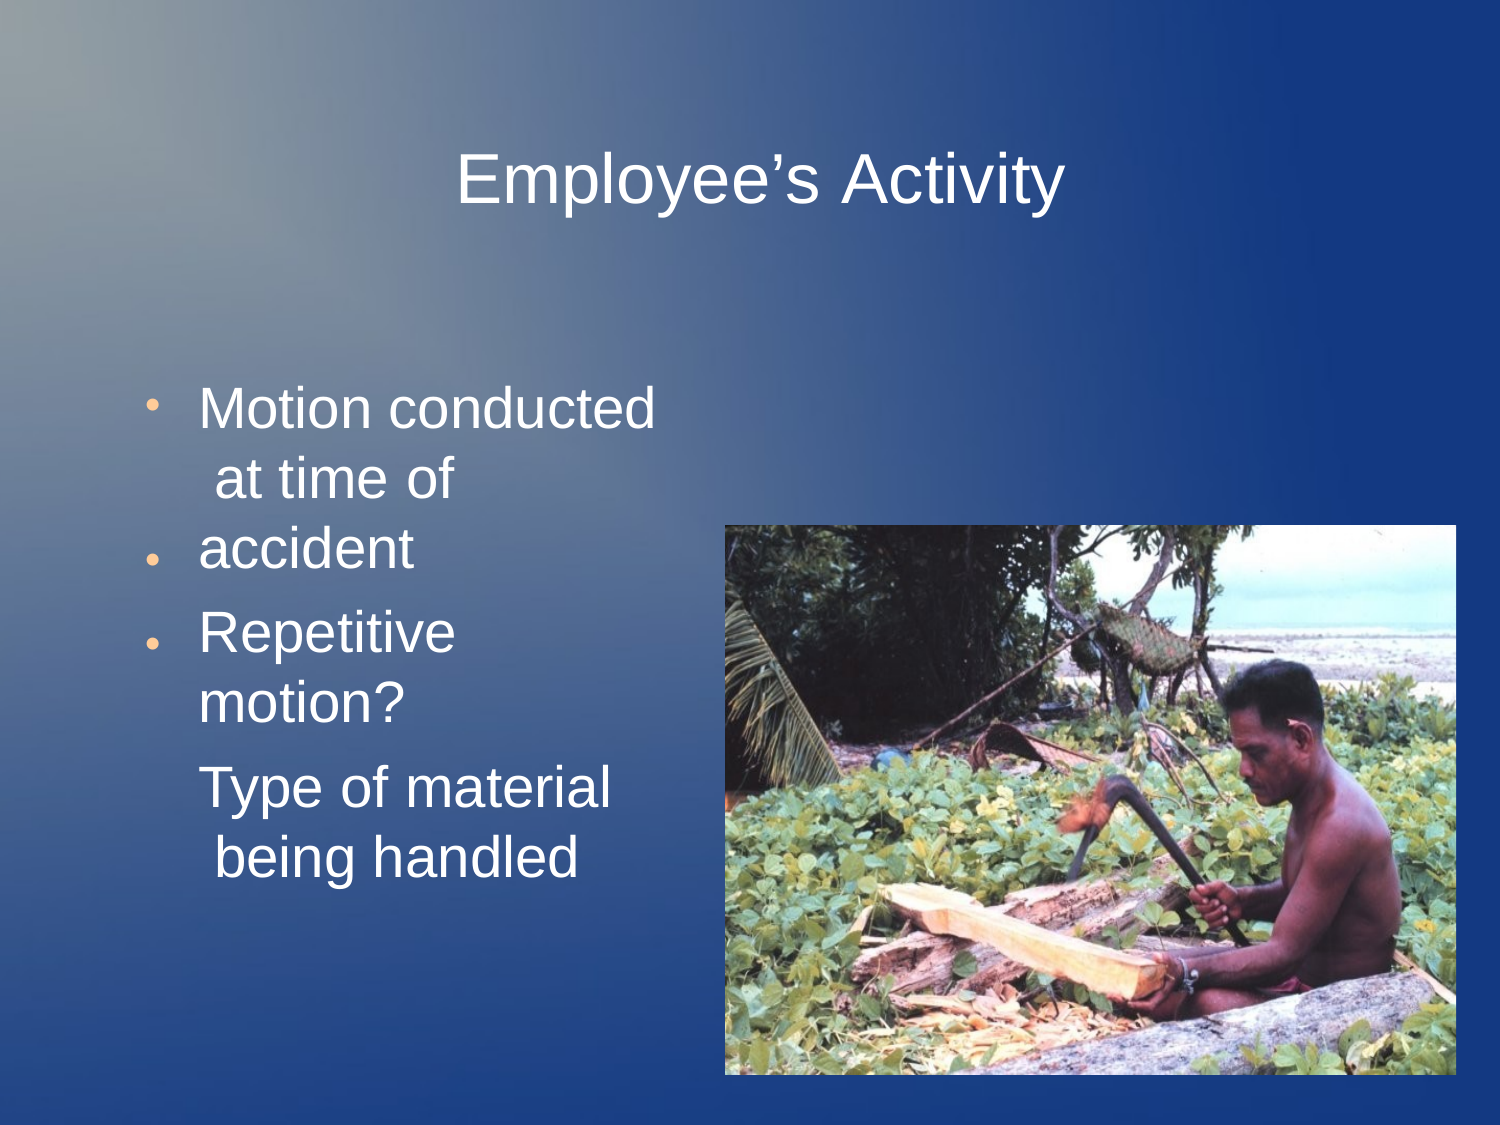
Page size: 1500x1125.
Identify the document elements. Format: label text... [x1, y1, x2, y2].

text_box ● [142, 384, 168, 418]
text_box [725, 525, 1457, 1075]
text_box ● [142, 539, 168, 573]
picture [0, 0, 1500, 1125]
title Employee’s Activity [452, 129, 1073, 321]
text_box Motion conducted at time of accident Repetitive motion? Type of material being handled [196, 368, 684, 889]
text_box ● [142, 623, 168, 657]
